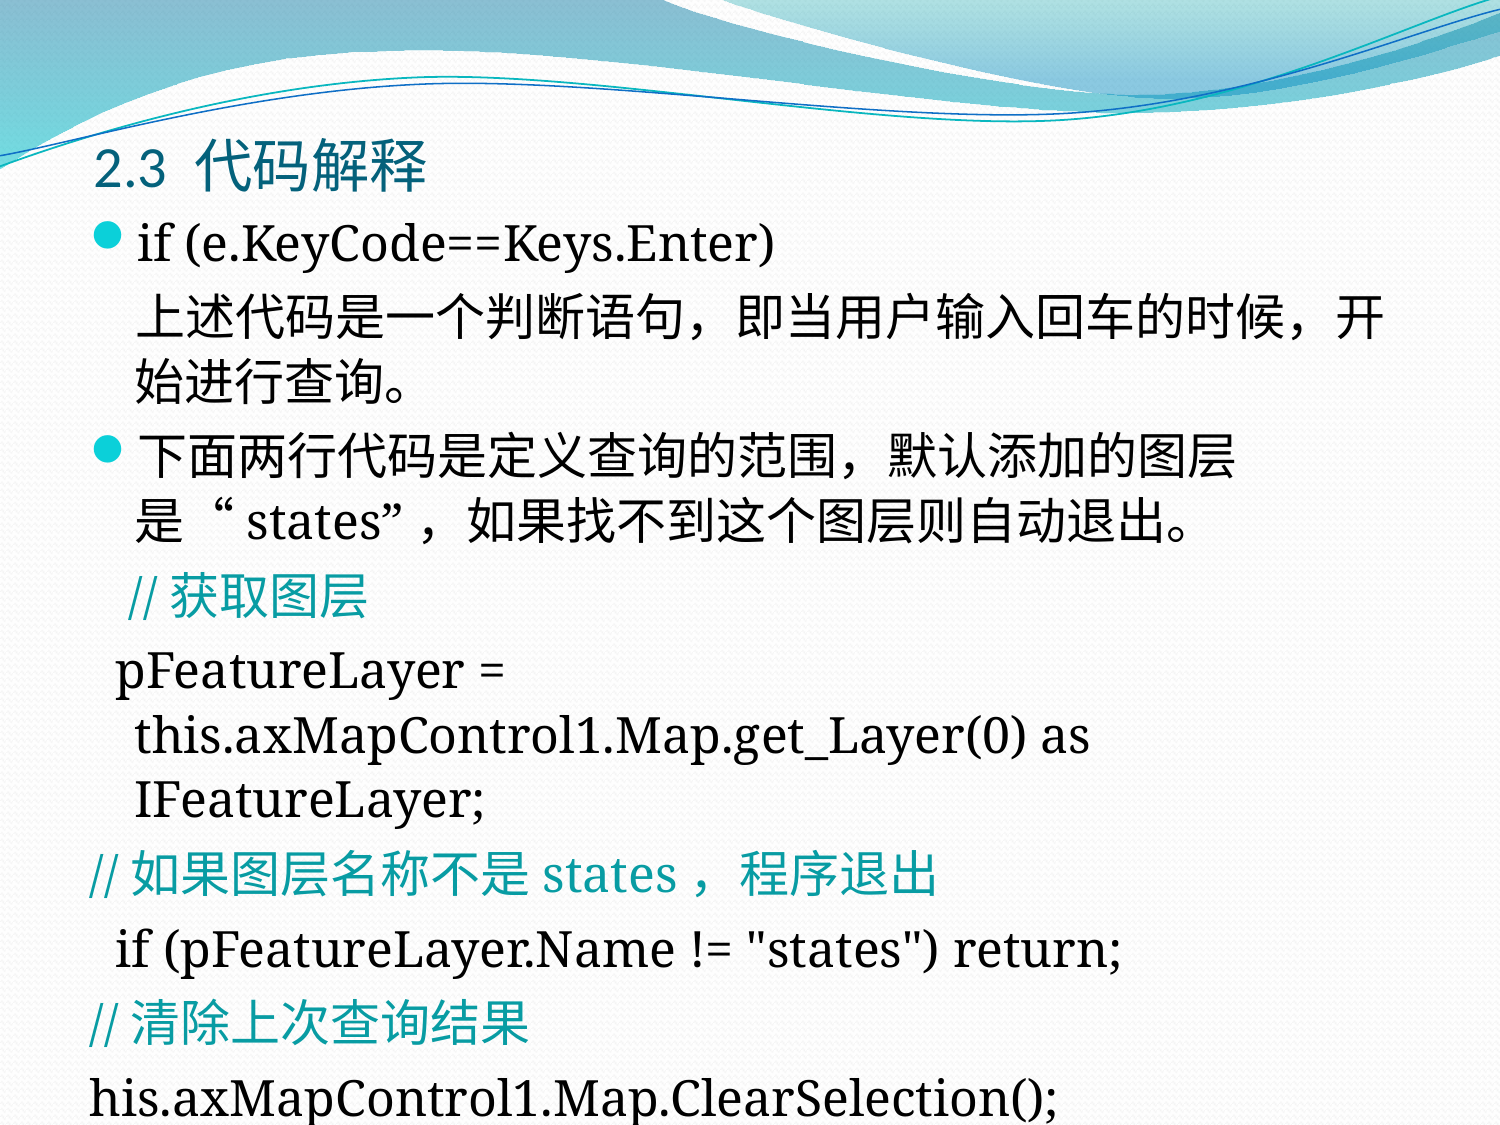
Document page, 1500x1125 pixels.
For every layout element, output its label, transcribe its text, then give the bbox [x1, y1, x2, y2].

title 2.3 代码解释 [93, 105, 1444, 200]
list if (e.KeyCode==Keys.Enter) 上述代码是一个判断语句，即当用户输入回车的时候，开始进行查询。 下面两行代码是定义查询的范围，默认添加的图层是“states”，如果找不到这个图层则自动退出。 //获取图层 pFeatureLayer = this.axMapControl1.Map.get_Layer(0) as IFeatureLayer; //如果图层名称不是states，程序退出 if (pFeatureLayer.Name != "states") return; //清除上次查询结果 his.axMapControl1.Map.ClearSelection(); [75, 199, 1425, 1079]
